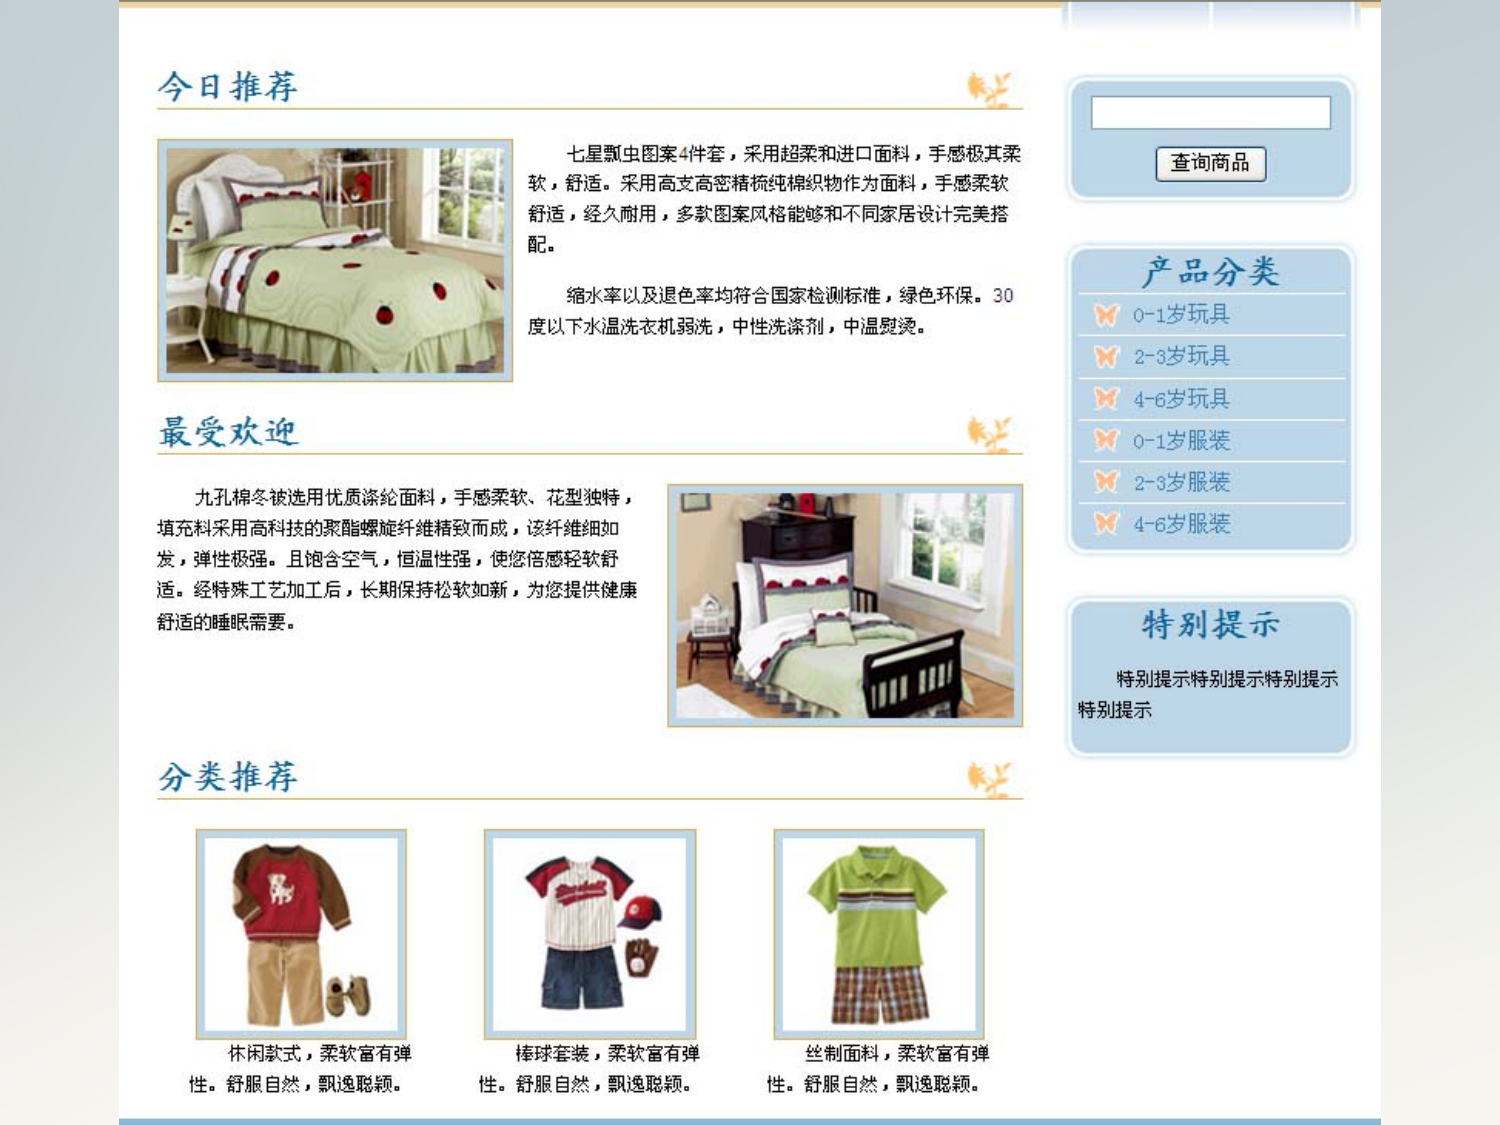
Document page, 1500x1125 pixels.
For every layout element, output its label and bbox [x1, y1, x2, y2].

picture [119, 0, 1381, 1125]
